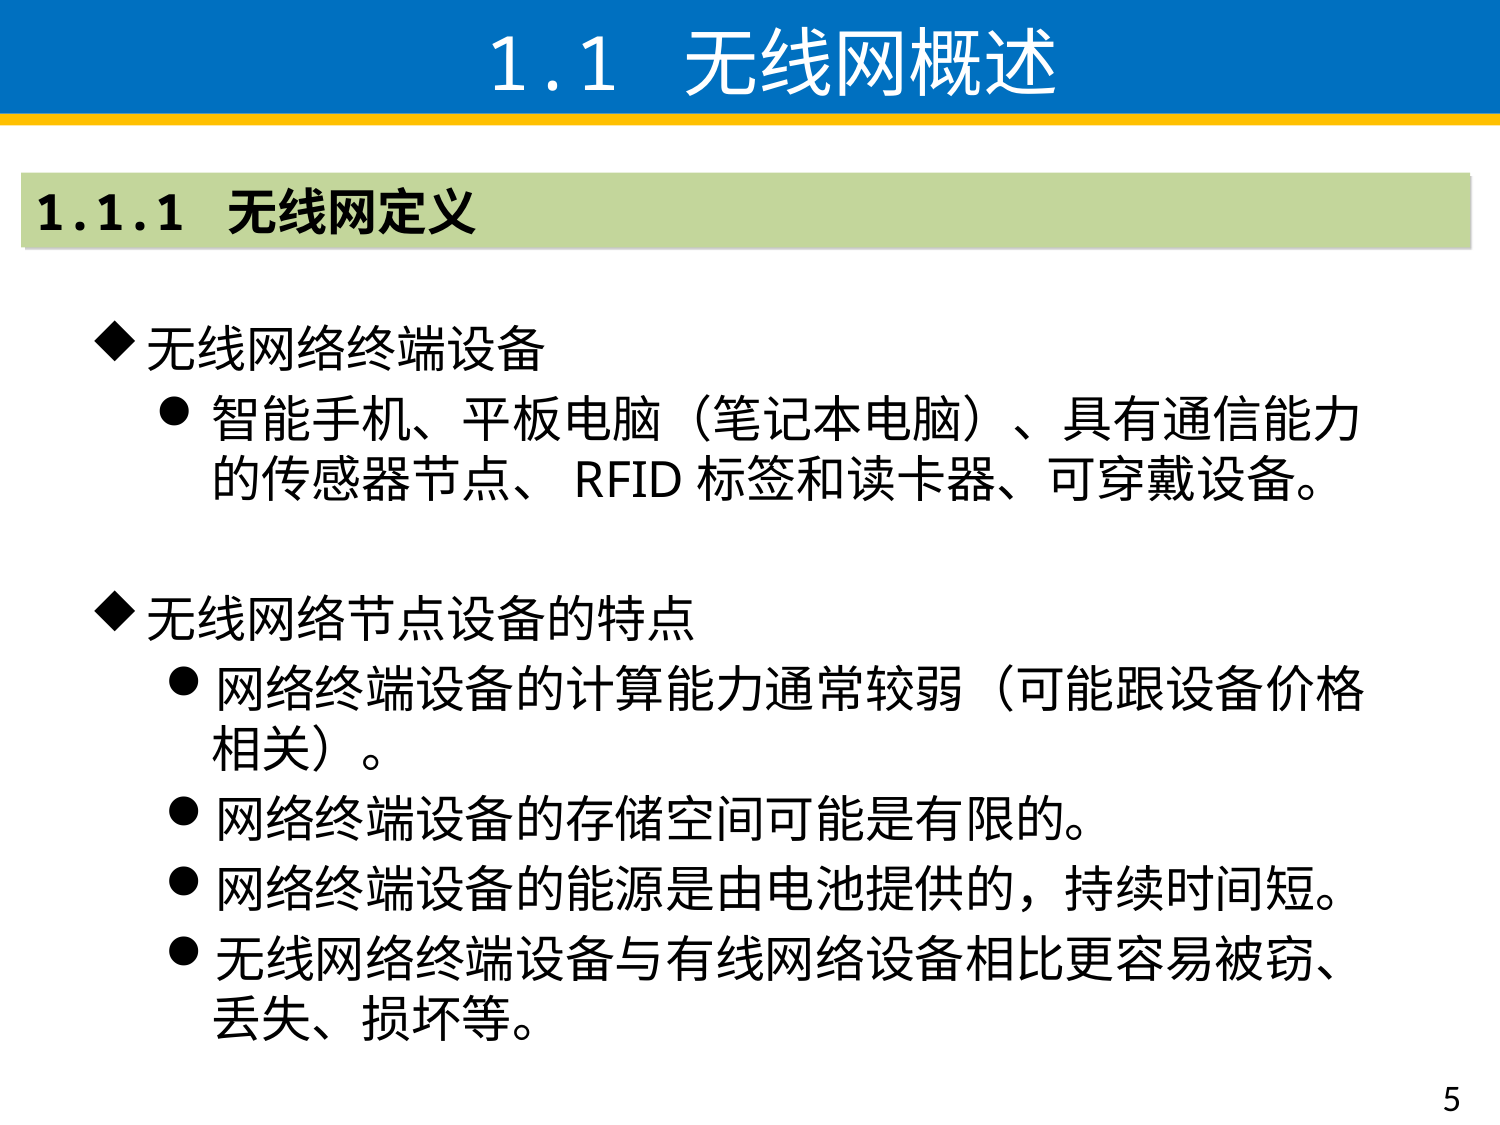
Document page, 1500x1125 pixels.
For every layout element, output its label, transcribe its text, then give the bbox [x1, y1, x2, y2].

text_box 1.1.1 无线网定义 [21, 172, 1471, 248]
text_box 5 [1427, 1066, 1499, 1125]
title 1.1 无线网概述 [0, 0, 1500, 114]
list 无线网络终端设备 智能手机、平板电脑（笔记本电脑）、具有通信能力的传感器节点、RFID标签和读卡器、可穿戴设备。 无线网络节点设备的特点 网络终端设备的计算能力通常较弱（可能跟设备价格相关）。 网络终端设备的存储空间可能是有限的。 网络终端设备的能源是由电池提供的，持续时间短。 无线网络终端设备与有线网络设备相比更容易被窃、丢失、损坏等。 [75, 309, 1425, 1083]
